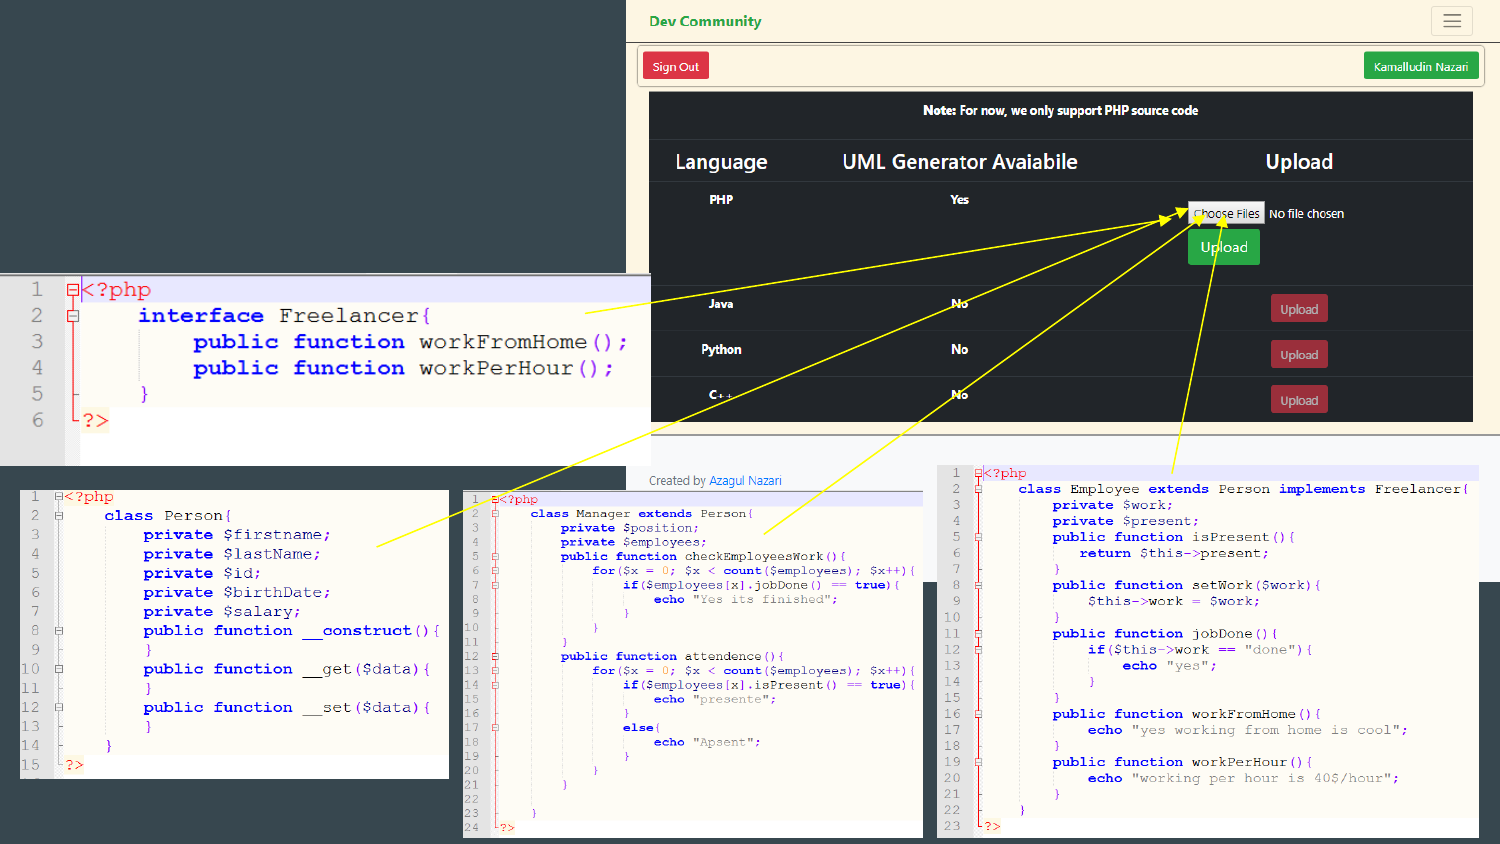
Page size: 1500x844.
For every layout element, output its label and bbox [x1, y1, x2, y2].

picture [463, 0, 1500, 838]
picture [0, 273, 376, 466]
text_box [1171, 214, 1225, 474]
text_box [763, 214, 1206, 535]
picture [20, 490, 450, 779]
text_box [376, 208, 1190, 548]
